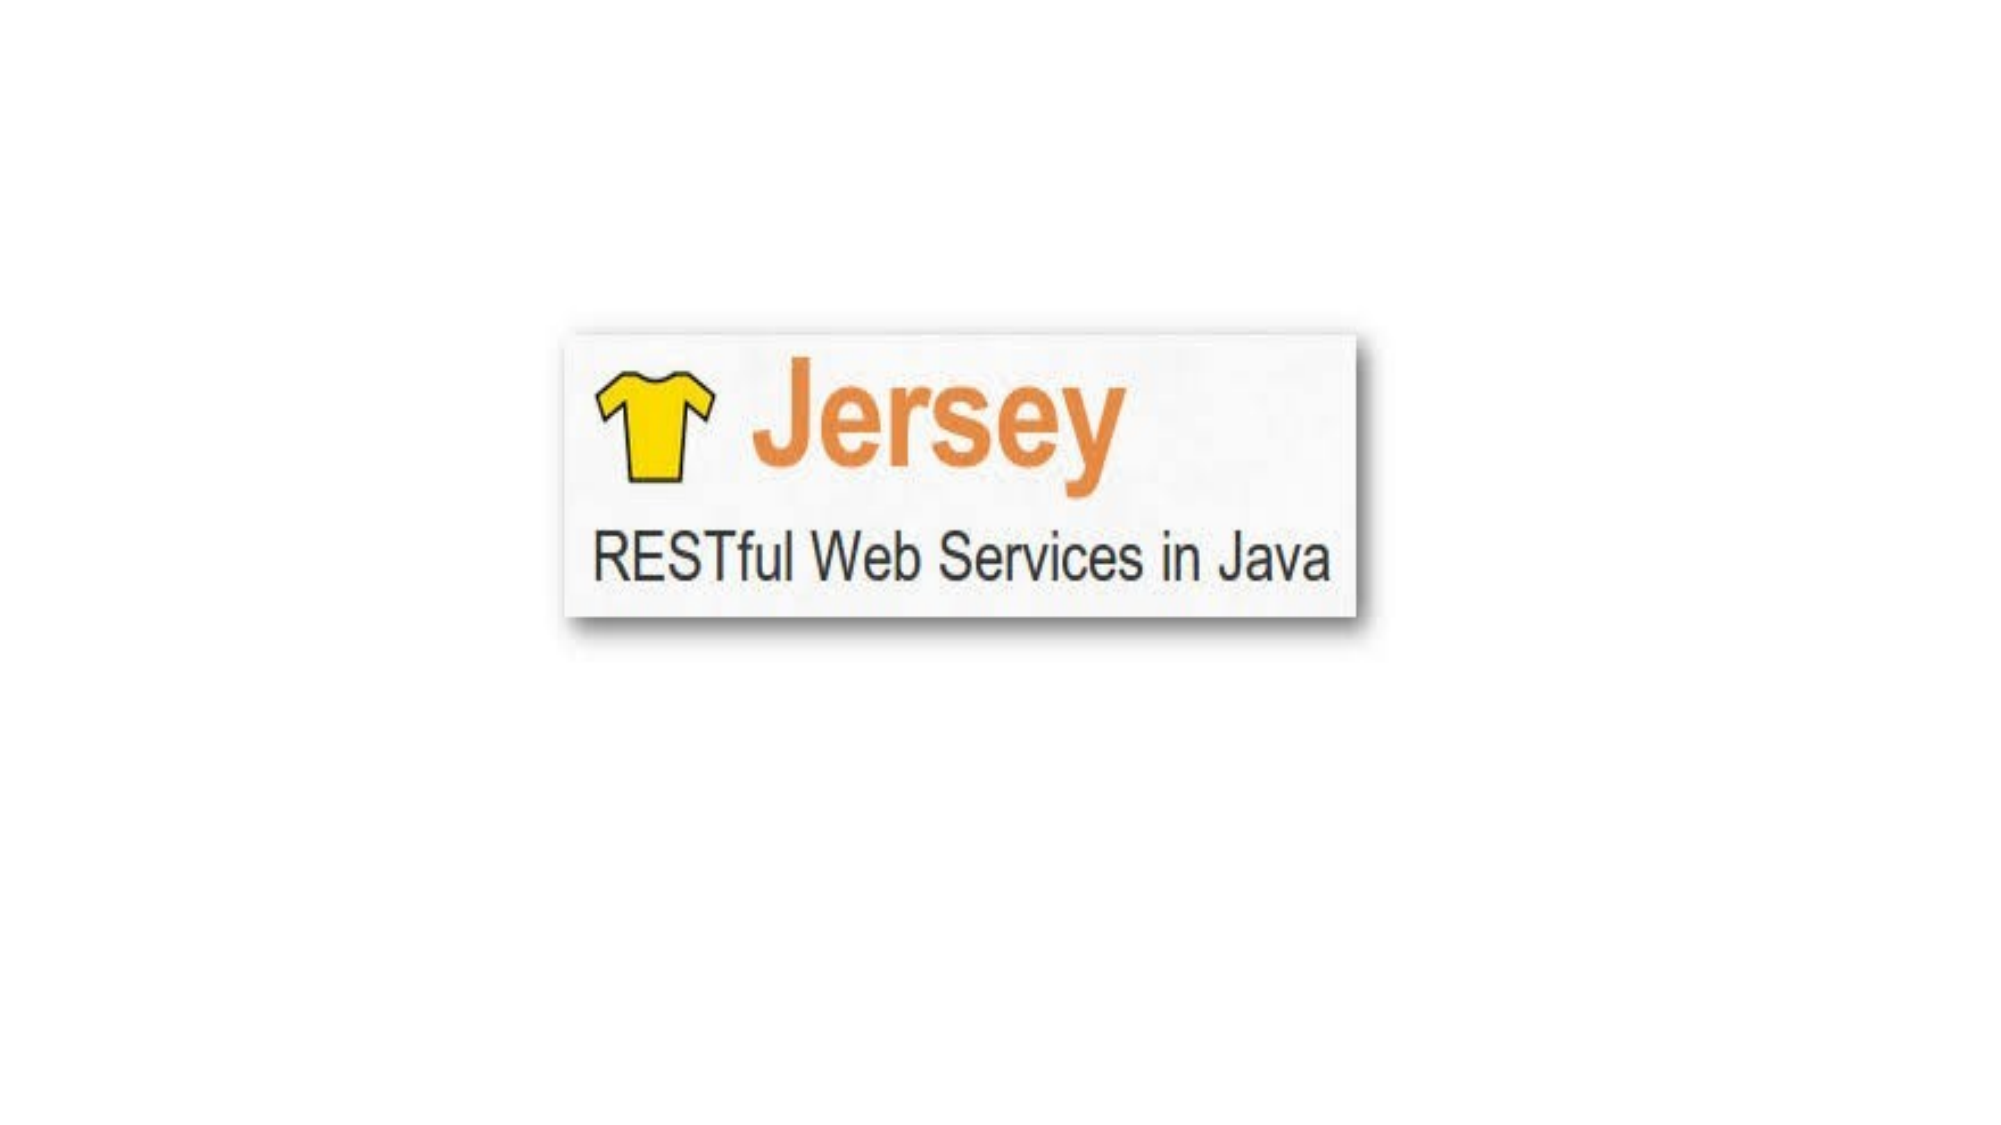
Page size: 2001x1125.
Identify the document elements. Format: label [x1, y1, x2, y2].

text_box [540, 305, 1400, 671]
